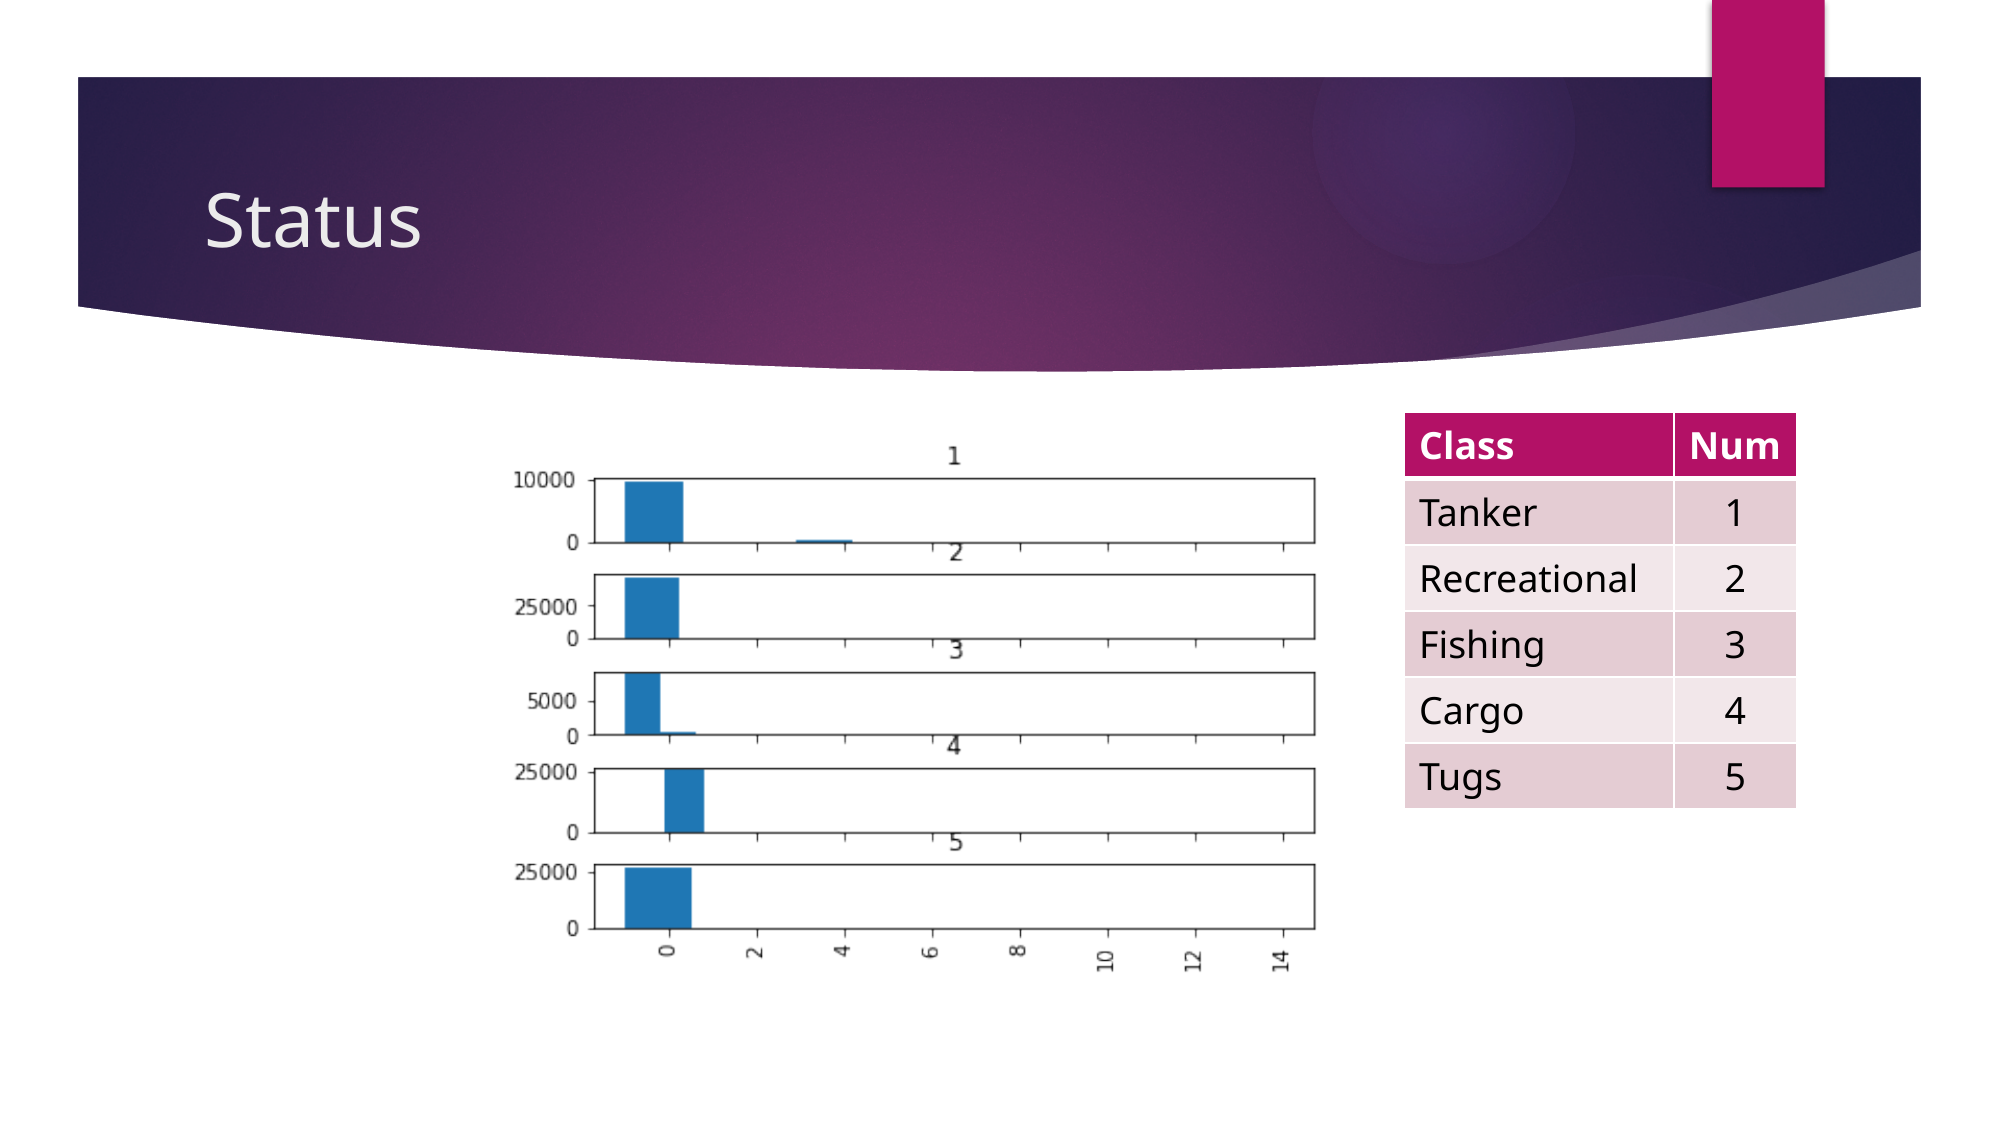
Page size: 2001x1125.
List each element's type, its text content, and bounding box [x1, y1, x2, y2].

table_cell 1 [1675, 481, 1796, 544]
table_cell Recreational [1405, 546, 1673, 610]
table_cell Tugs [1405, 744, 1673, 808]
table_cell 3 [1675, 612, 1796, 676]
table_cell 2 [1675, 546, 1796, 610]
table_cell Tanker [1405, 481, 1673, 544]
table_header Class [1405, 413, 1673, 476]
table_cell Cargo [1405, 678, 1673, 742]
table_cell 5 [1675, 744, 1796, 808]
table_header Num [1675, 413, 1796, 476]
table_cell Fishing [1405, 612, 1673, 676]
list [498, 429, 1329, 985]
title Status [189, 159, 1627, 276]
table_cell 4 [1675, 678, 1796, 742]
